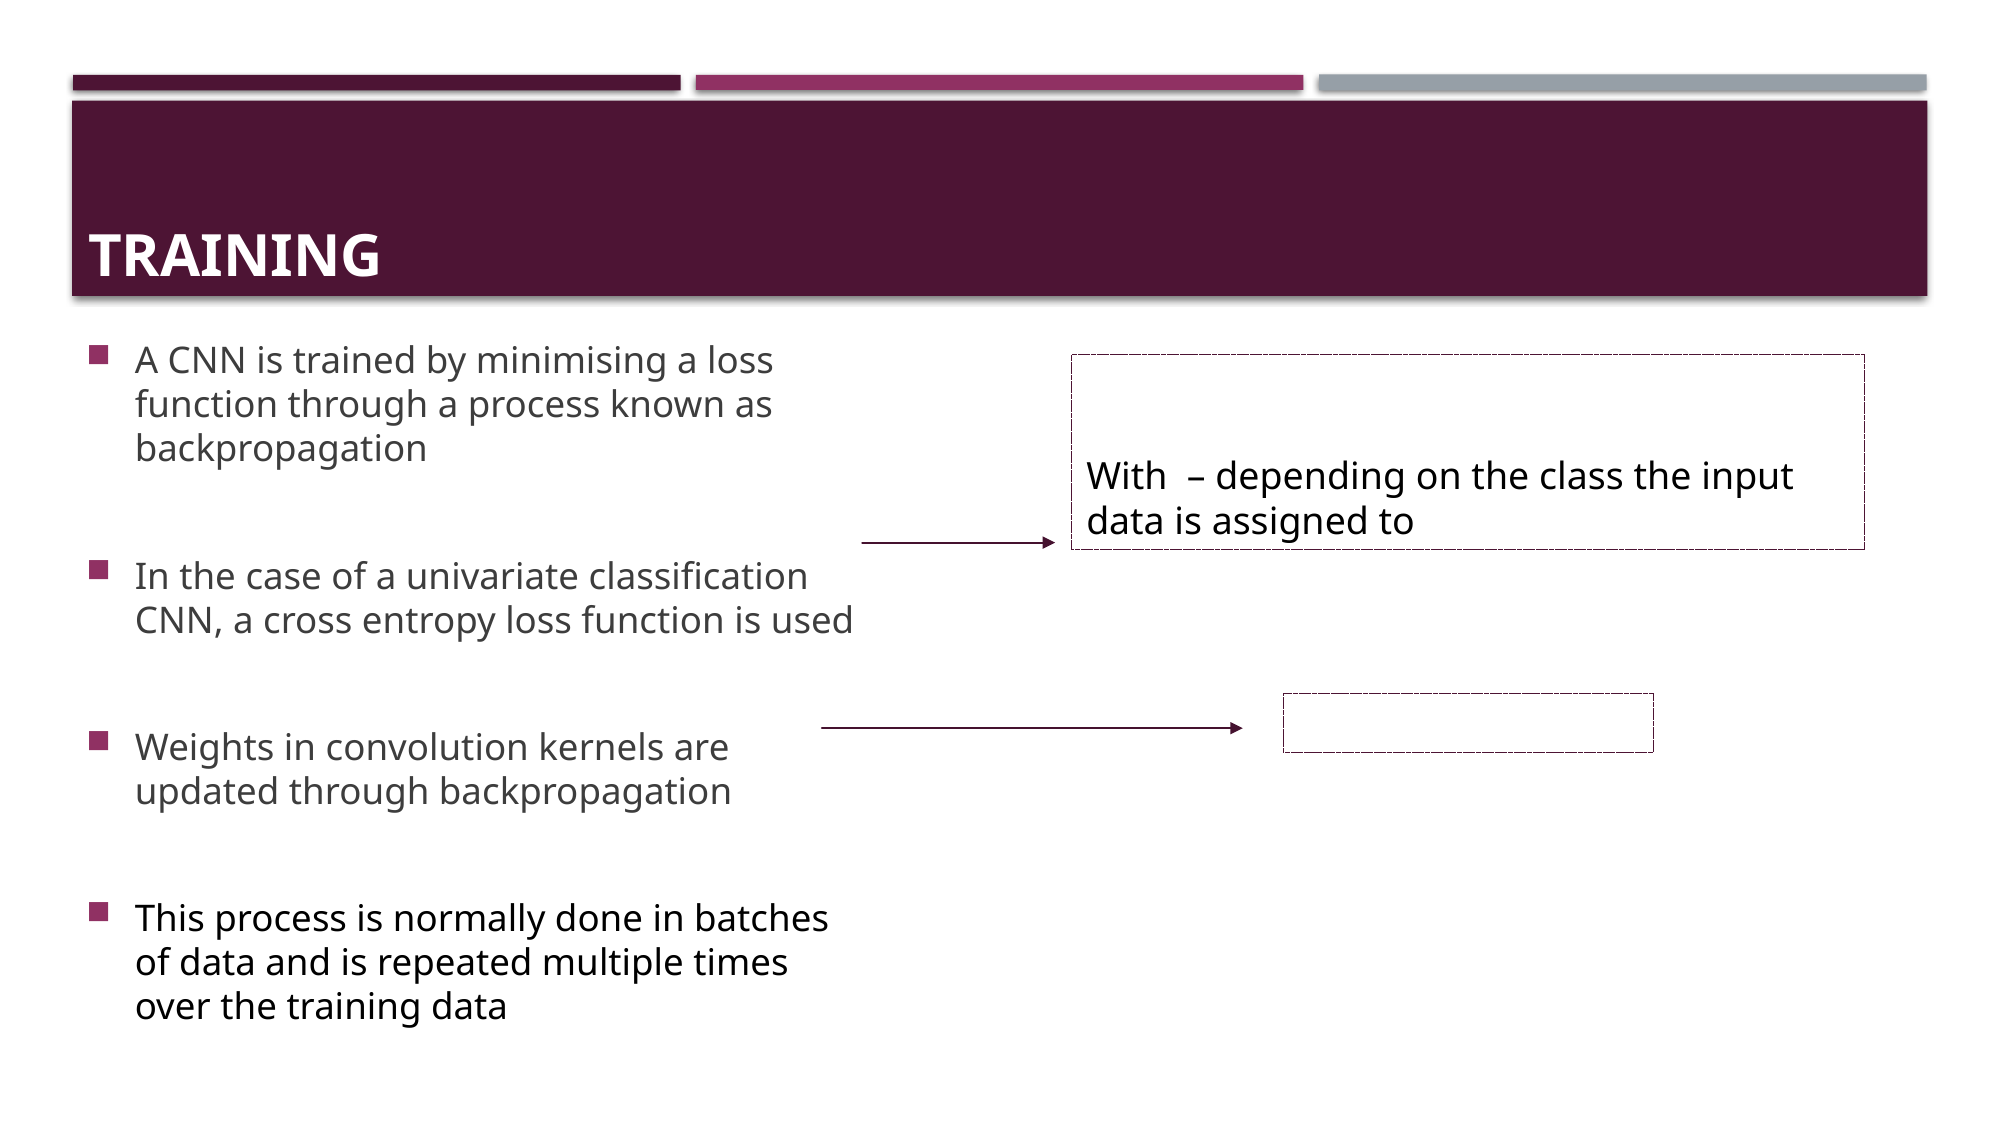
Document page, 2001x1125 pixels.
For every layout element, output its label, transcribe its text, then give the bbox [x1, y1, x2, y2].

title training [73, 129, 1883, 296]
list A CNN is trained by minimising a loss function through a process known as backpropagation In the case of a univariate classification CNN, a cross entropy loss function is used Weights in convolution kernels are updated through backpropagation This process is normally done in batches of data and is repeated multiple times over the training data [70, 329, 873, 1079]
